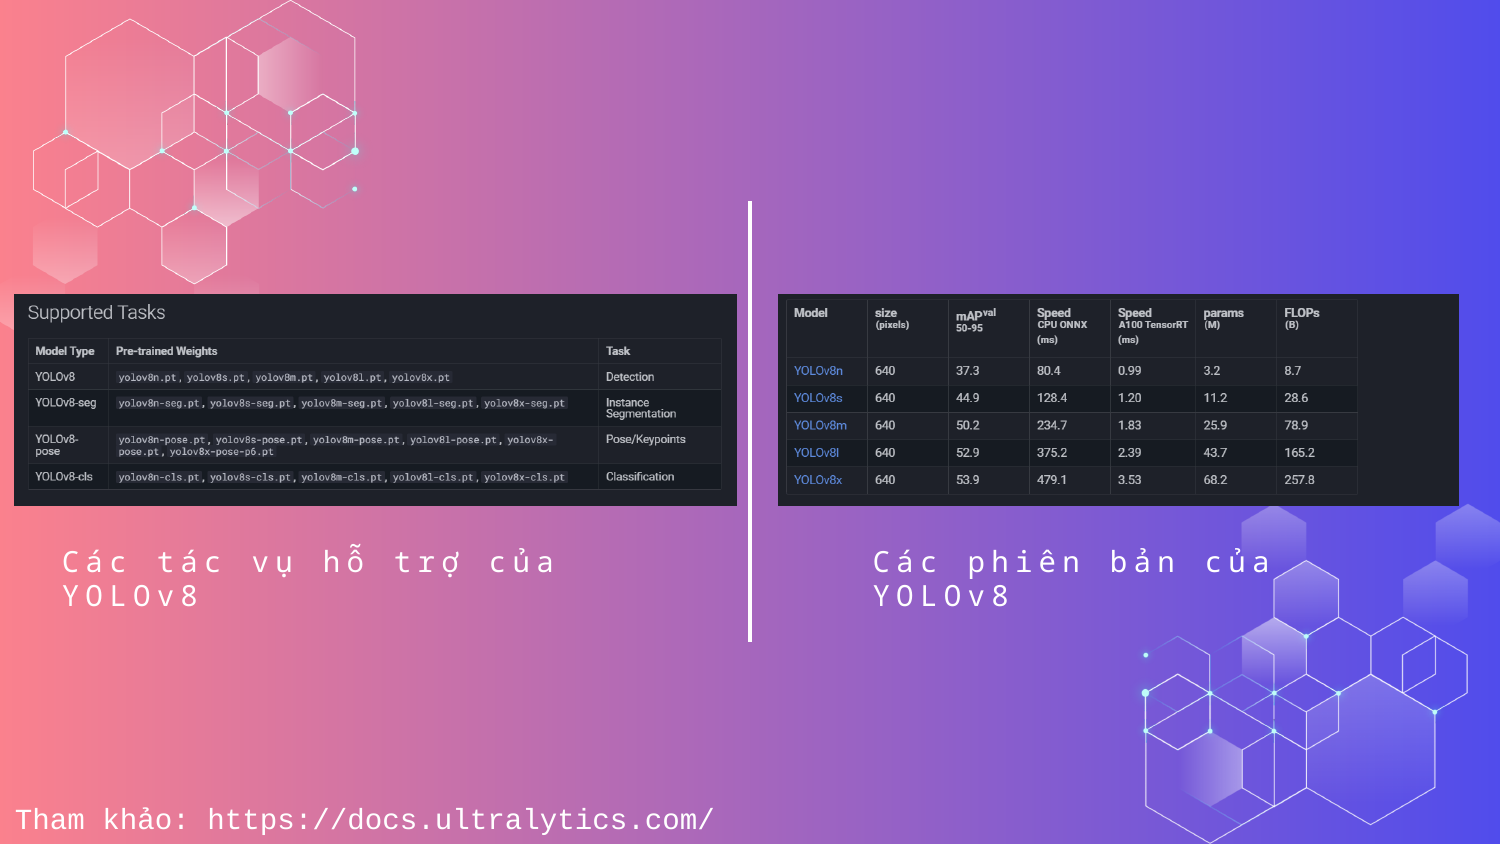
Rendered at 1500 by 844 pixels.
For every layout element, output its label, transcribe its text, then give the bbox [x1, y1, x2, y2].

text_box Các tác vụ hỗ trợ của YOLOv8 [47, 535, 711, 621]
picture [778, 294, 1500, 844]
text_box Tham khảo: https://docs.ultralytics.com/ [0, 793, 1003, 843]
picture [0, 0, 737, 507]
text_box Các phiên bản của YOLOv8 [857, 535, 1429, 621]
